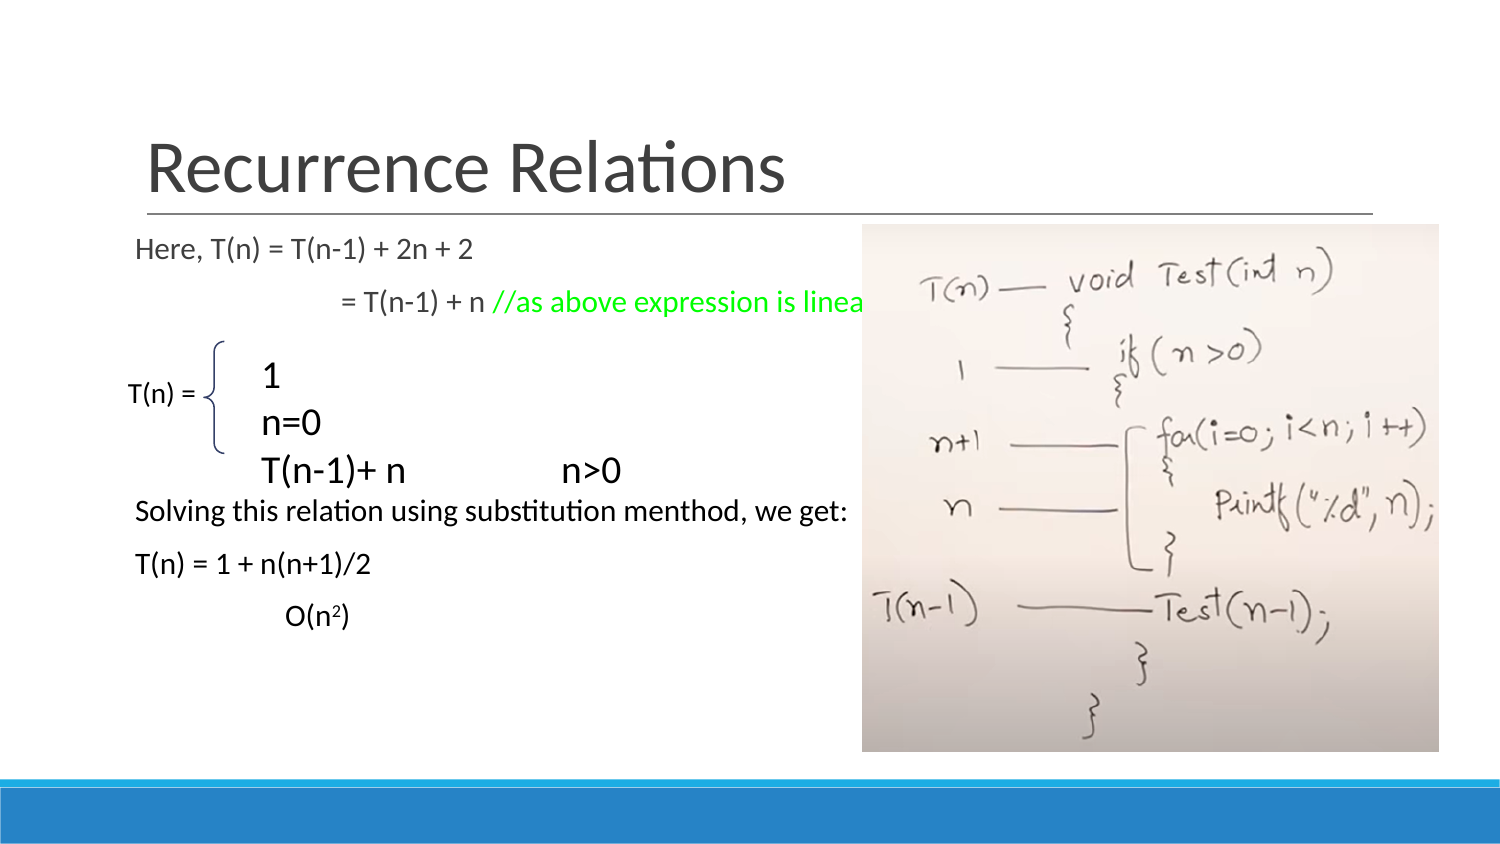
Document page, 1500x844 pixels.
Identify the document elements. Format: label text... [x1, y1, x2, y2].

title Recurrence Relations [135, 35, 1373, 214]
text_box [203, 341, 225, 454]
list Here, T(n) = T(n-1) + 2n + 2 = T(n-1) + n //as above expression is linear. Solving this relation using substitution menthod, we get: T(n) = 1 + n(n+1)/2 O(n2) [135, 227, 858, 723]
picture [862, 224, 1439, 752]
text_box 1 n=0 T(n-1)+ n n>0 [246, 333, 750, 443]
text_box T(n) = [112, 359, 237, 485]
